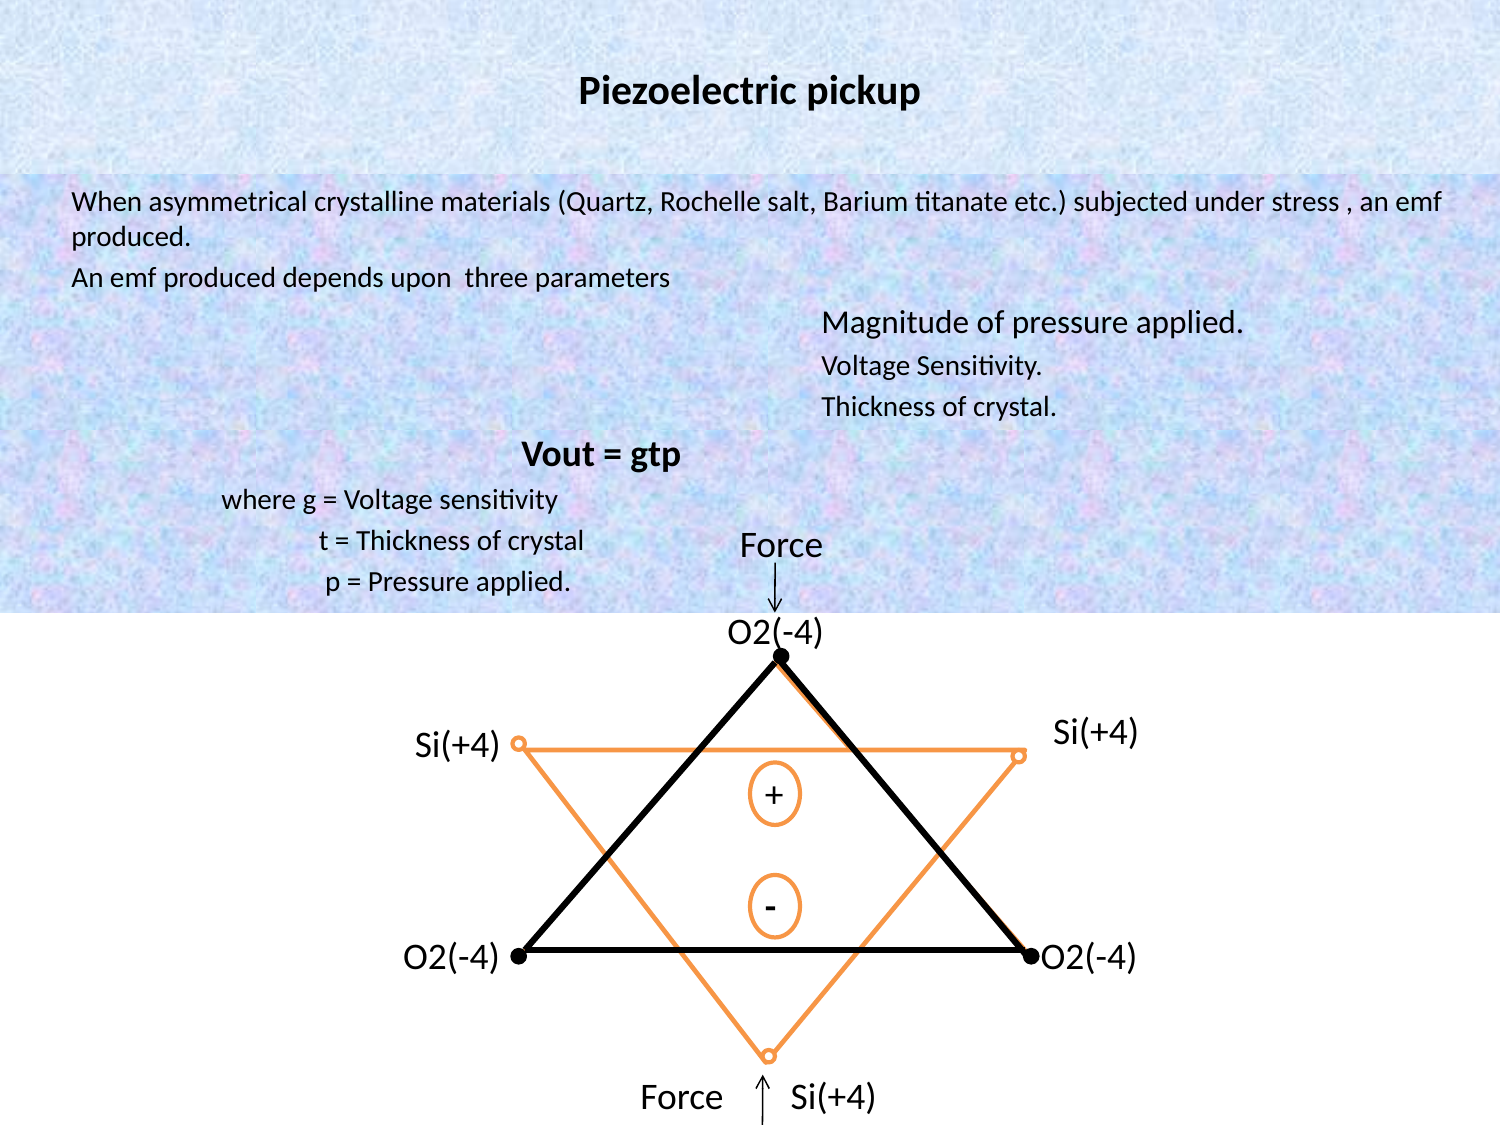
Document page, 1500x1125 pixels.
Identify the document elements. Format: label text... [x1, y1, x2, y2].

text_box O2(-4) [1025, 924, 1153, 985]
text_box Si(+4) [1055, 699, 1154, 760]
text_box [772, 647, 790, 665]
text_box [756, 686, 1050, 931]
text_box Force [724, 512, 863, 618]
text_box [510, 947, 527, 965]
text_box O2(-4) [712, 599, 850, 660]
text_box [779, 953, 860, 1050]
text_box [866, 938, 1014, 947]
text_box [779, 938, 872, 947]
text_box [766, 665, 790, 679]
text_box Si(+4) [779, 1064, 892, 1125]
text_box [678, 953, 769, 1060]
text_box O2(-4) [388, 924, 515, 985]
text_box [760, 1047, 769, 1065]
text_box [505, 680, 794, 932]
list When asymmetrical crystalline materials (Quartz, Rochelle salt, Barium titanate etc.) subjected under stress , an emf produced. An emf produced depends upon three parameters Magnitude of pressure applied. Voltage Sensitivity. Thickness of crystal. Vout = gtp where g = Voltage sensitivity t = Thickness of crystal p = Pressure applied. [0, 174, 1500, 613]
text_box [668, 940, 769, 947]
title Piezoelectric pickup [0, 0, 1500, 174]
text_box [1022, 947, 1040, 965]
text_box [533, 940, 673, 947]
text_box Si(+4) [399, 712, 500, 773]
text_box Force [625, 1064, 739, 1125]
